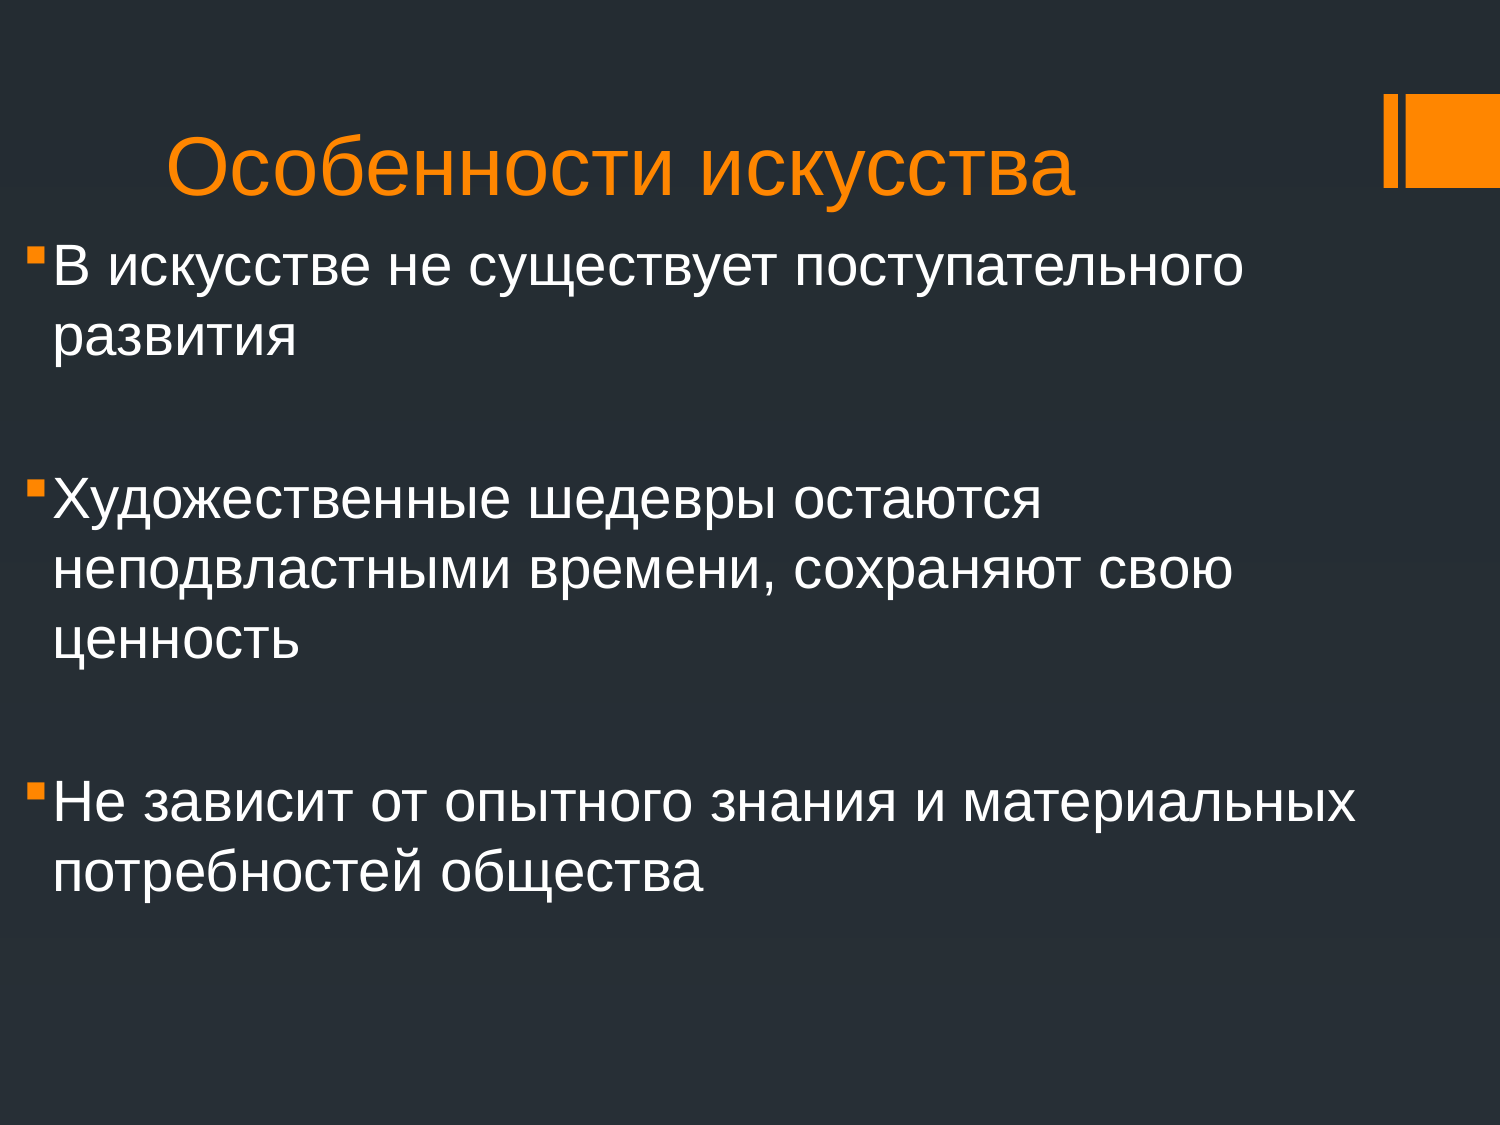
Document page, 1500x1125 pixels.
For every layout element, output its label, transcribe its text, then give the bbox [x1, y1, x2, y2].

list В искусстве не существует поступательного развития Художественные шедевры остаются неподвластными времени, сохраняют свою ценность Не зависит от опытного знания и материальных потребностей общества [0, 219, 1500, 1125]
title Особенности искусства [150, 0, 1350, 219]
